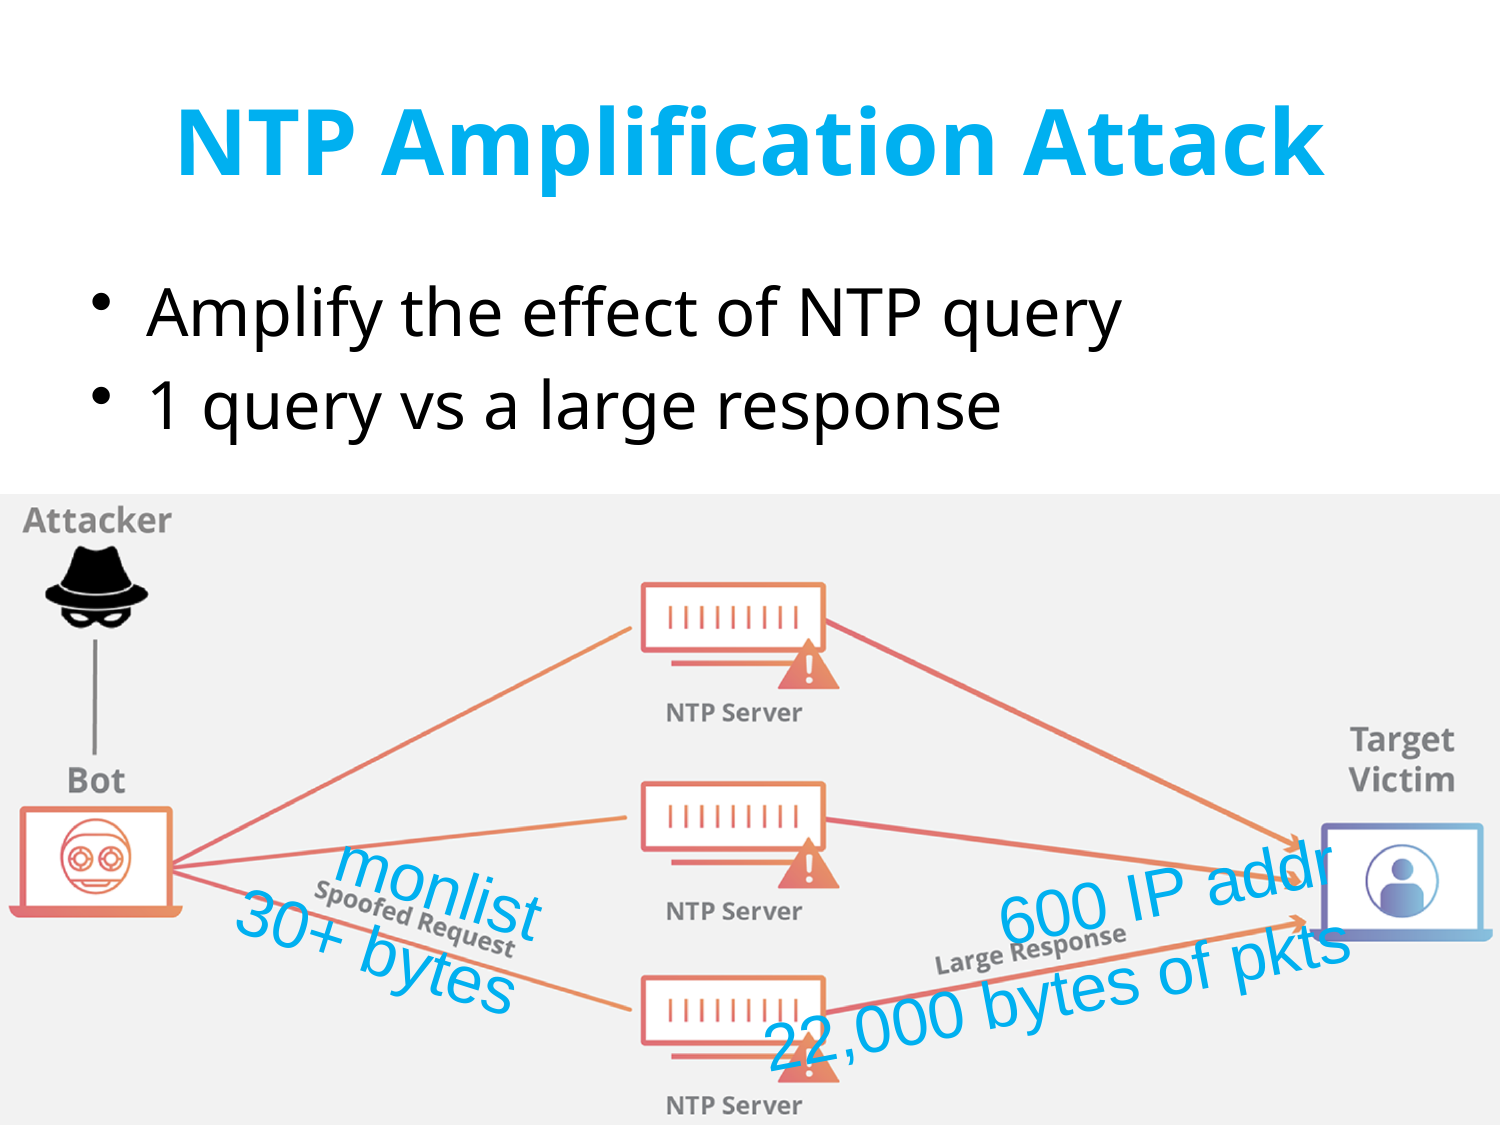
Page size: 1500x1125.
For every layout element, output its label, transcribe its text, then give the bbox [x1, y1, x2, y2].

title NTP Amplification Attack [0, 44, 1500, 233]
list Amplify the effect of NTP query 1 query vs a large response [74, 262, 1500, 494]
picture [0, 494, 1500, 1125]
